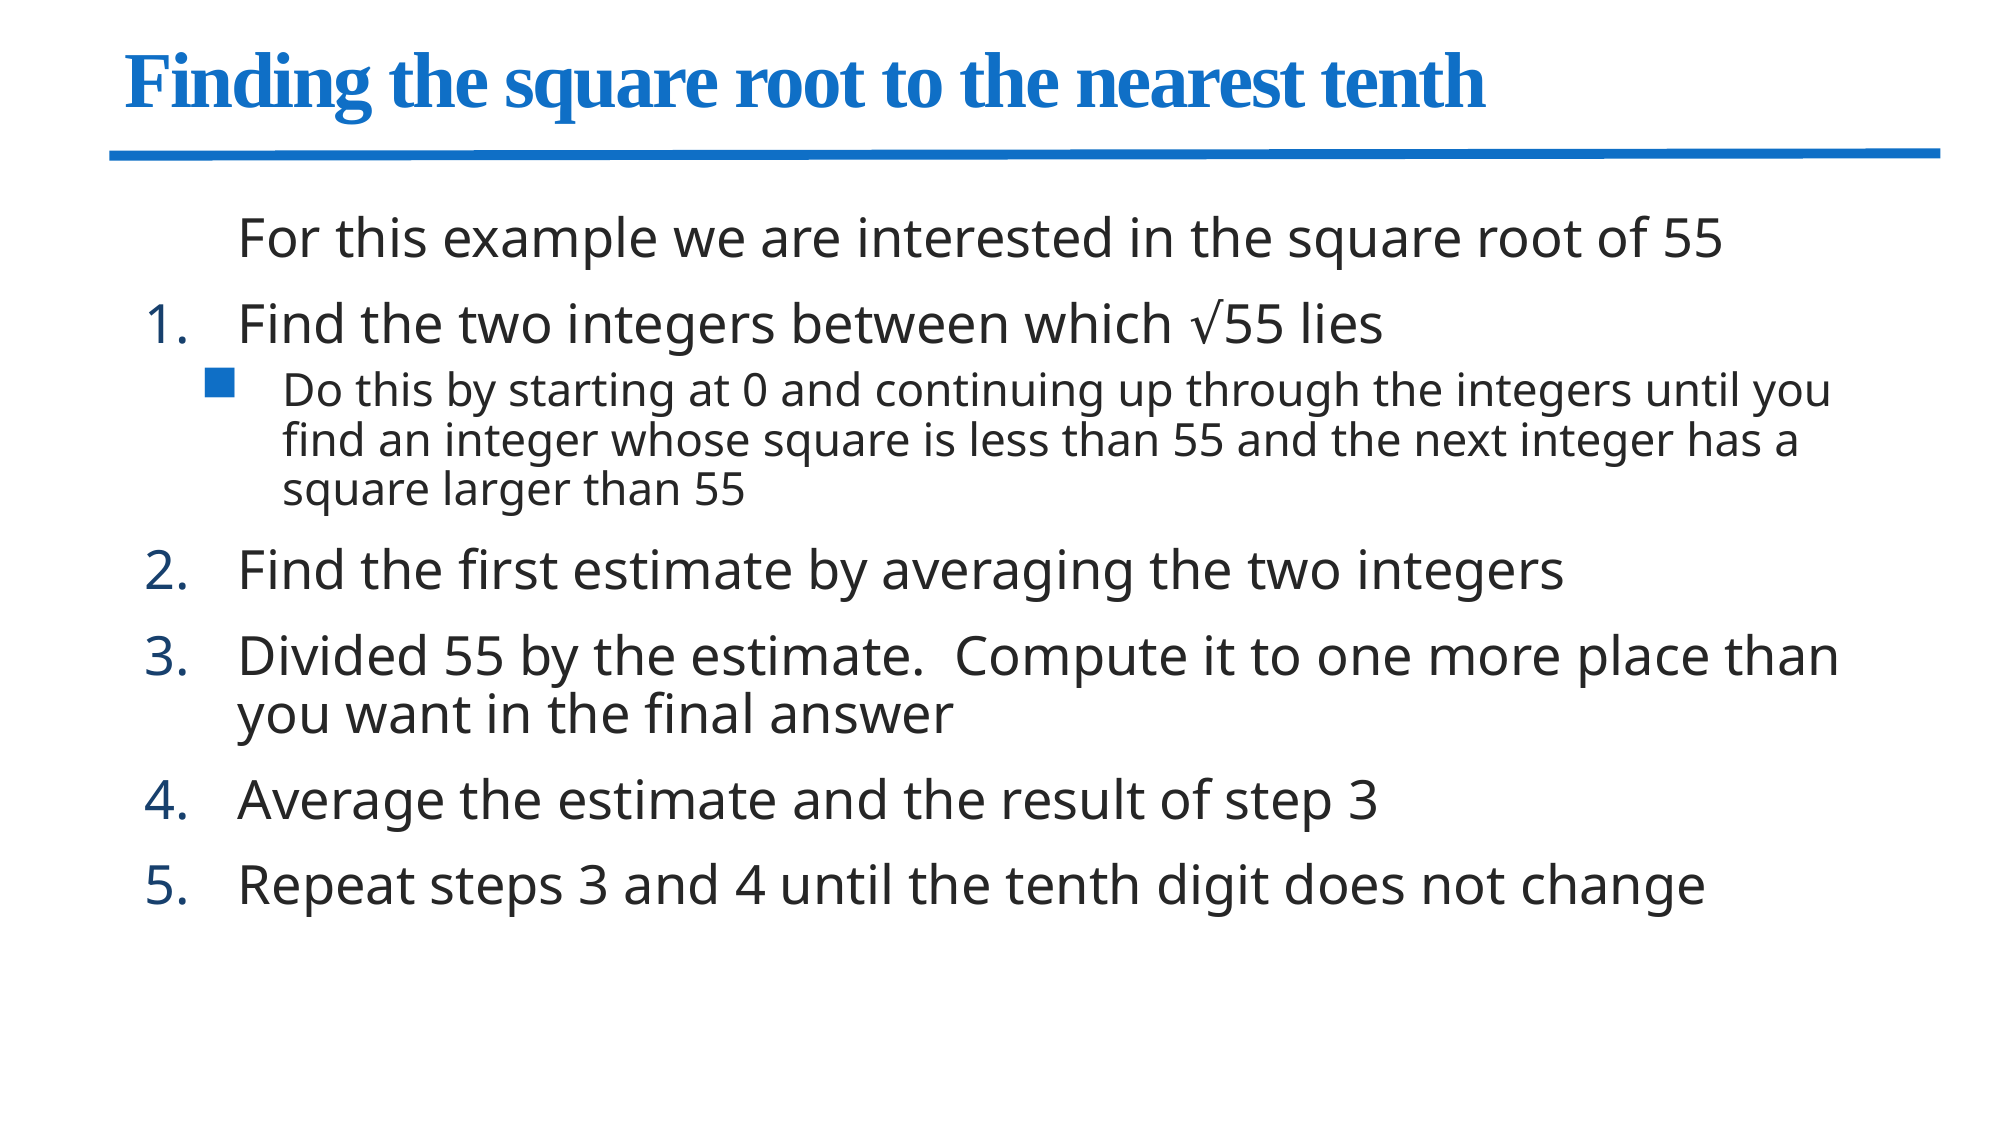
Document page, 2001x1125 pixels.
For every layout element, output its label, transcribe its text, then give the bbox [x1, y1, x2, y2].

title Finding the square root to the nearest tenth [109, 12, 1877, 154]
list For this example we are interested in the square root of 55 Find the two integers between which √55 lies Do this by starting at 0 and continuing up through the integers until you find an integer whose square is less than 55 and the next integer has a square larger than 55 Find the first estimate by averaging the two integers Divided 55 by the estimate. Compute it to one more place than you want in the final answer Average the estimate and the result of step 3 Repeat steps 3 and 4 until the tenth digit does not change [129, 203, 1909, 1029]
